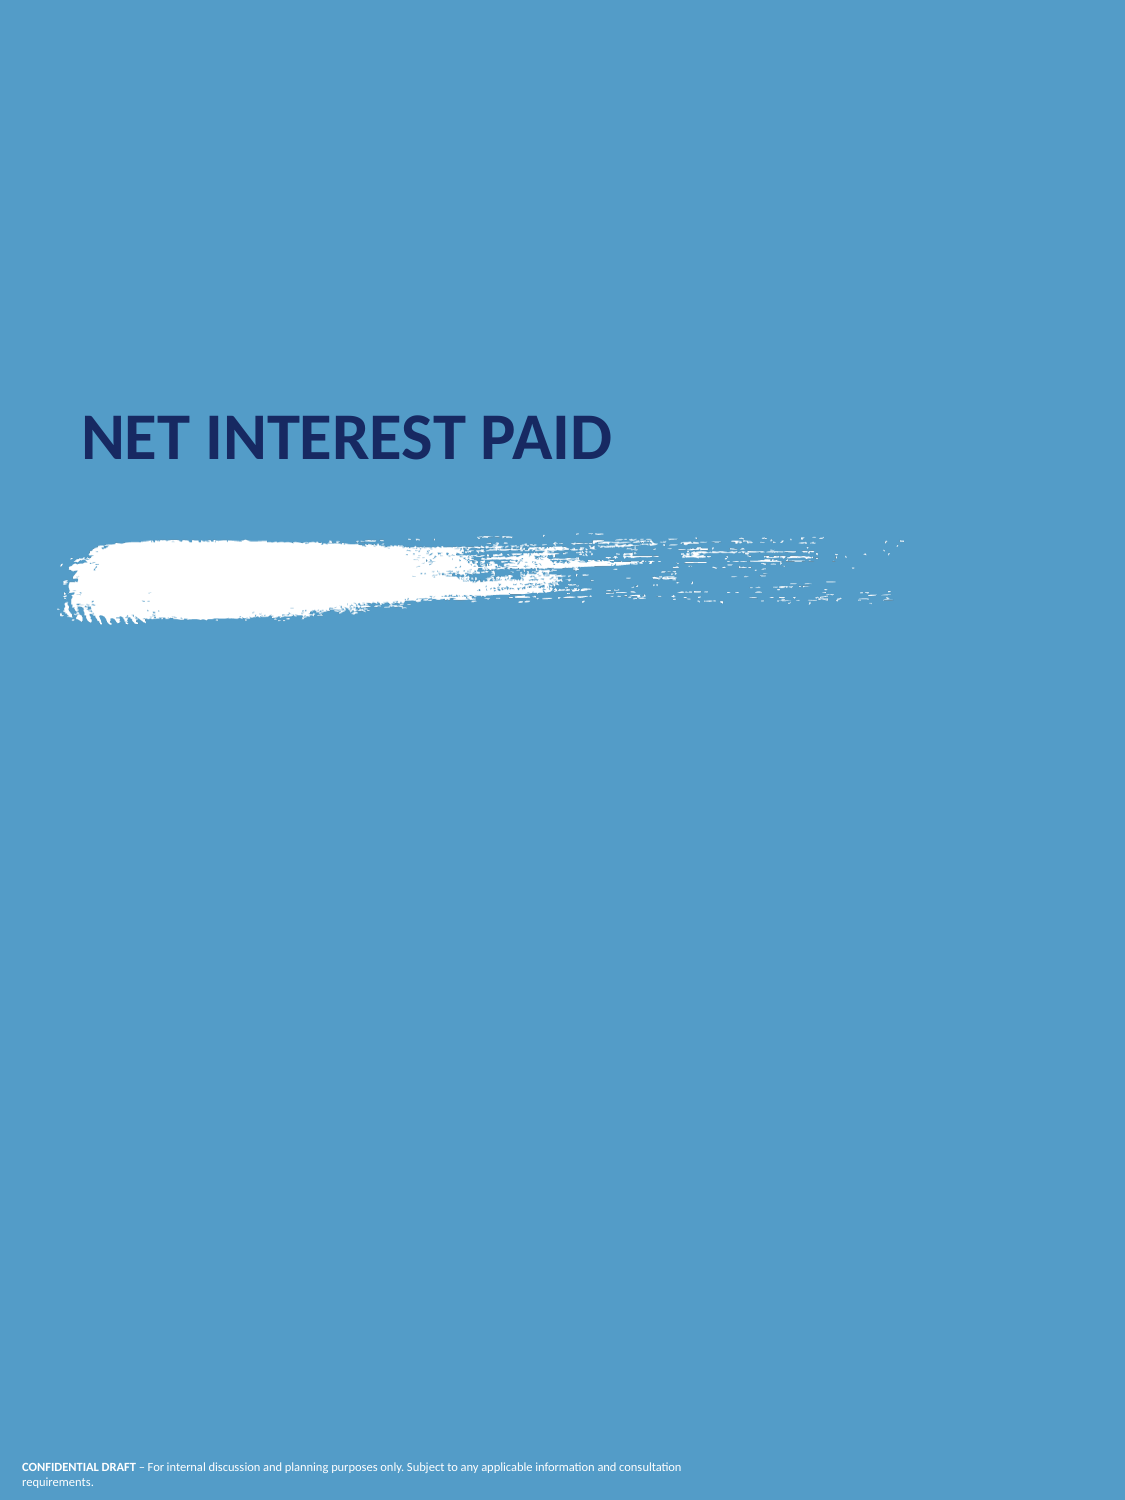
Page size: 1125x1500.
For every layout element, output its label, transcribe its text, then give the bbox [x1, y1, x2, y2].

title Net Interest Paid [66, 385, 1094, 605]
picture [57, 529, 904, 625]
